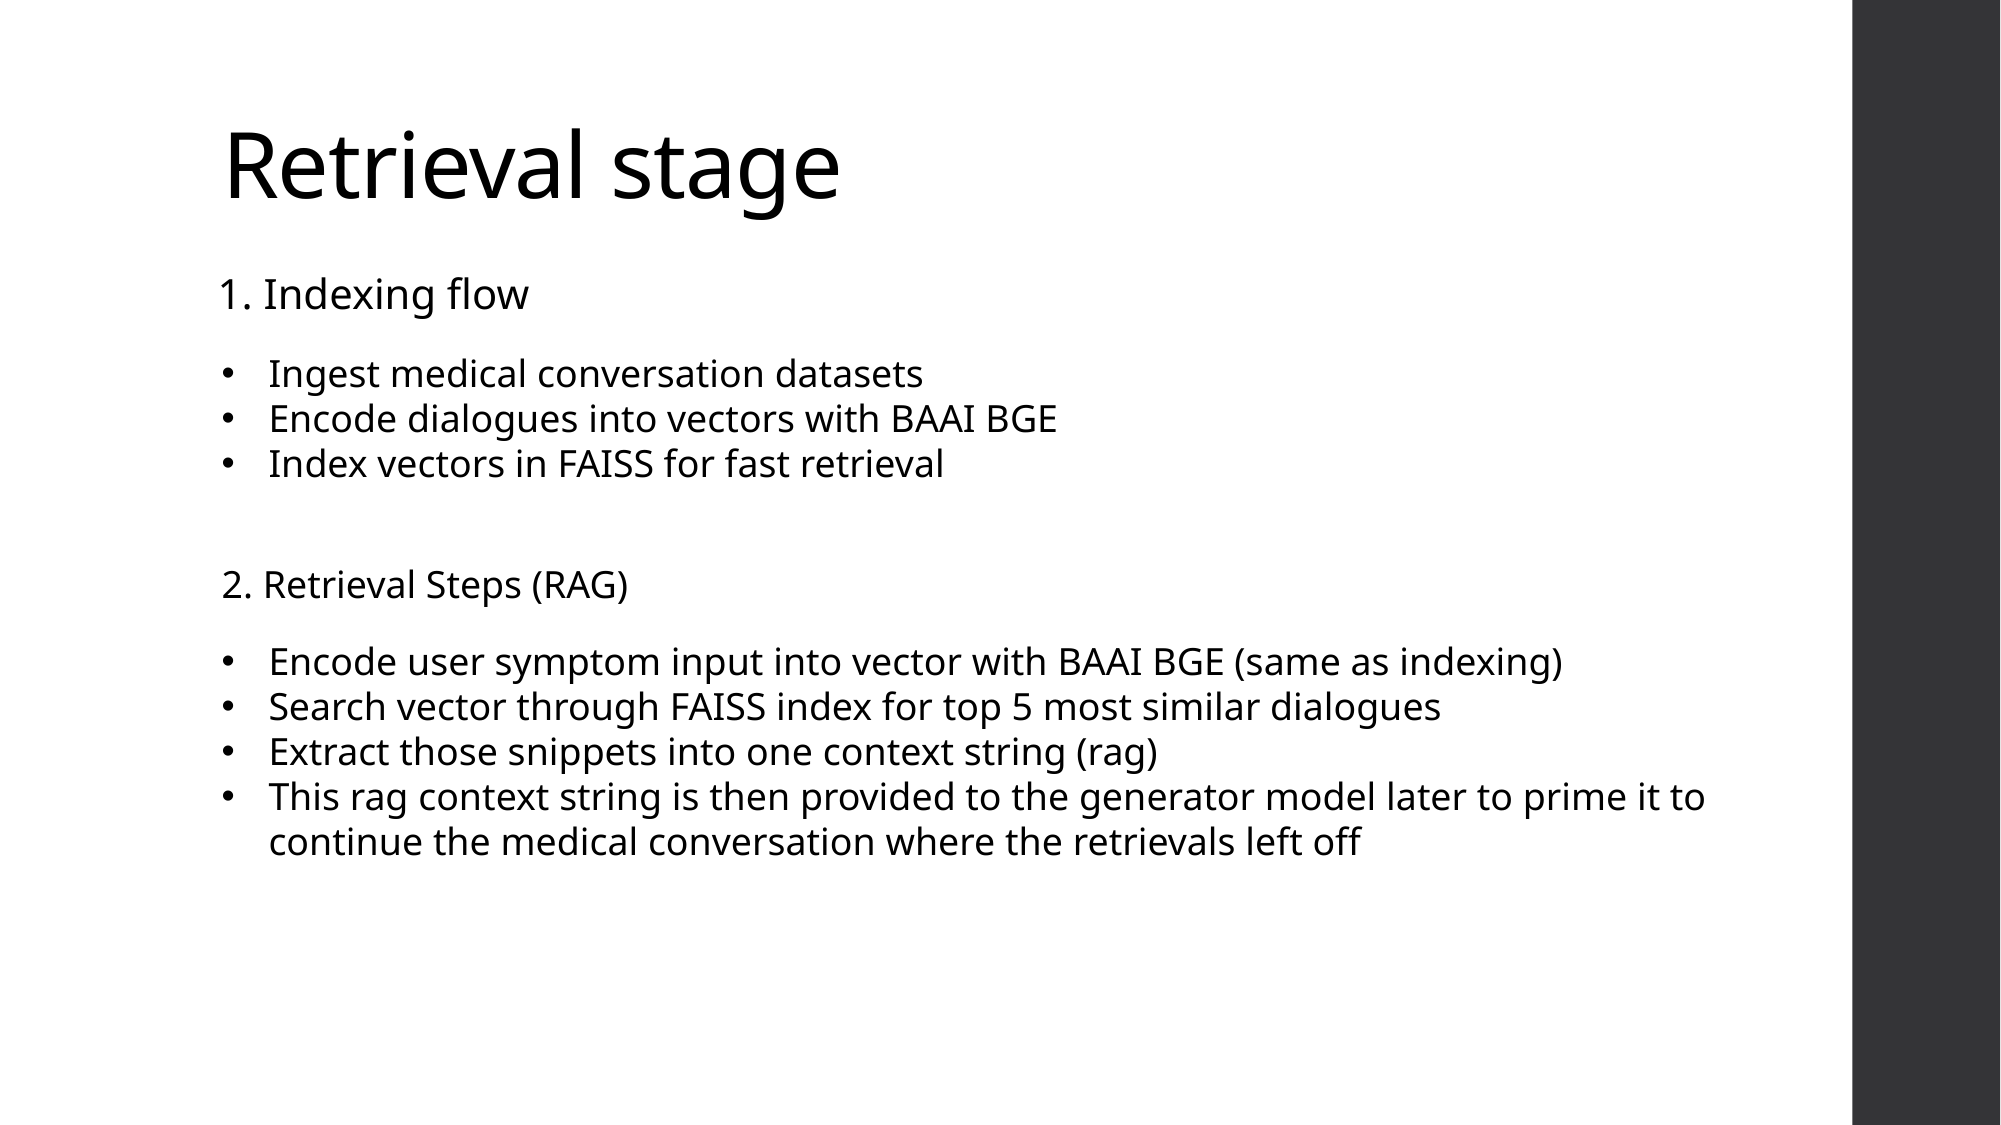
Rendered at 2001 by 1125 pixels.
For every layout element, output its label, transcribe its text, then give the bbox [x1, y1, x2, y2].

text_box Ingest medical conversation datasets Encode dialogues into vectors with BAAI BGE Index vectors in FAISS for fast retrieval [206, 342, 1209, 493]
title Retrieval stage [206, 60, 1797, 278]
text_box Encode user symptom input into vector with BAAI BGE (same as indexing) Search vector through FAISS index for top 5 most similar dialogues Extract those snippets into one context string (rag) This rag context string is then provided to the generator model later to prime it to continue the medical conversation where the retrievals left off [206, 630, 1761, 871]
text_box 1. Indexing flow [202, 260, 625, 325]
text_box 2. Retrieval Steps (RAG) [206, 553, 1209, 613]
